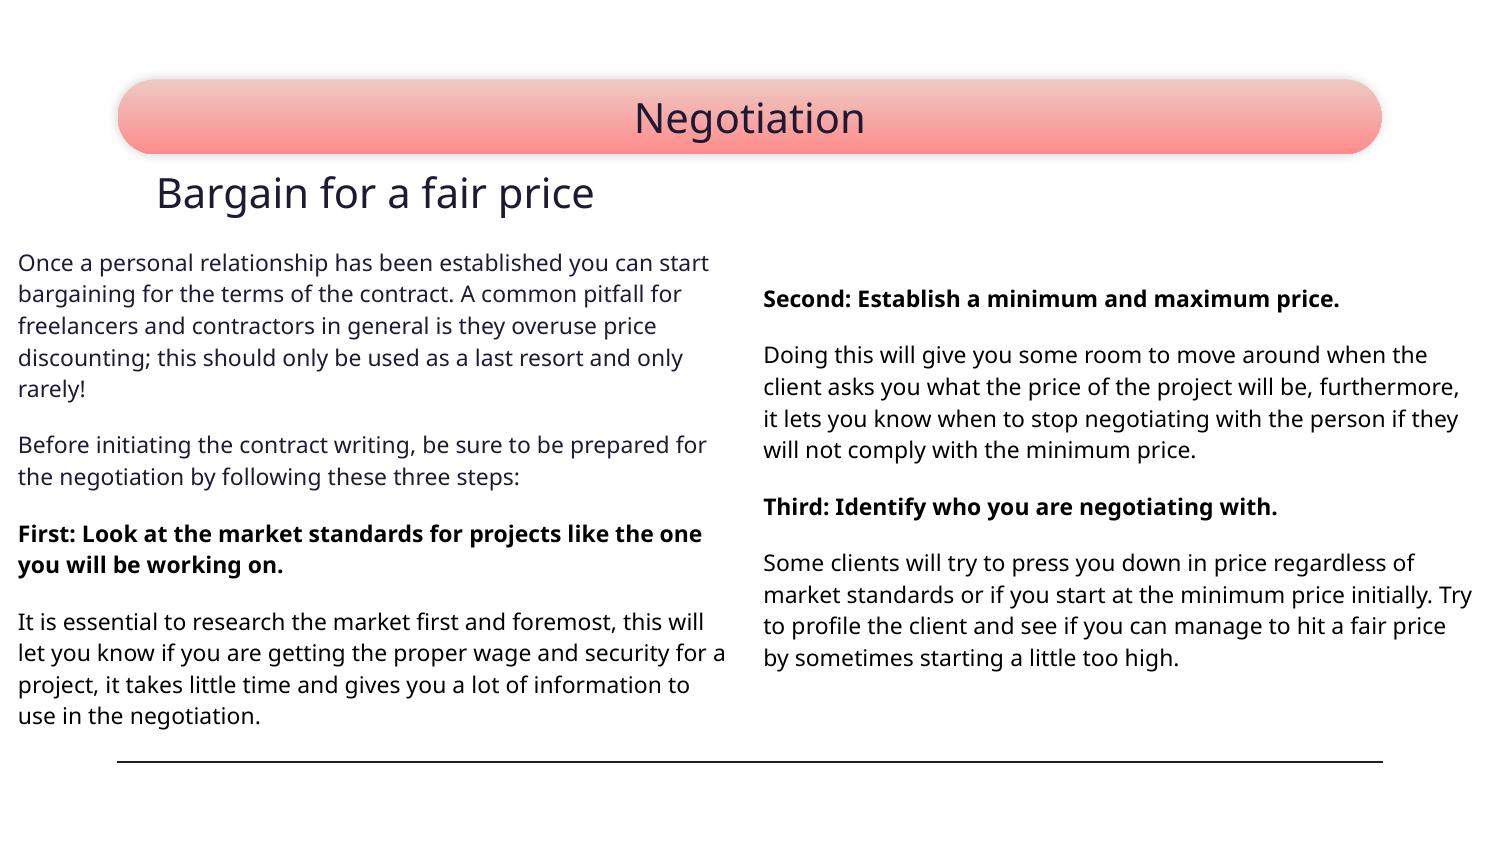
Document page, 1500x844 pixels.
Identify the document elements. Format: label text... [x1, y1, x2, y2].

subtitle Once a personal relationship has been established you can start bargaining for the terms of the contract. A common pitfall for freelancers and contractors in general is they overuse price discounting; this should only be used as a last resort and only rarely! Before initiating the contract writing, be sure to be prepared for the negotiation by following these three steps: First: Look at the market standards for projects like the one you will be working on. It is essential to research the market first and foremost, this will let you know if you are getting the proper wage and security for a project, it takes little time and gives you a lot of information to use in the negotiation. [2, 229, 749, 543]
title Negotiation [370, 79, 1130, 155]
subtitle Second: Establish a minimum and maximum price. Doing this will give you some room to move around when the client asks you what the price of the project will be, furthermore, it lets you know when to stop negotiating with the person if they will not comply with the minimum price. Third: Identify who you are negotiating with. Some clients will try to press you down in price regardless of market standards or if you start at the minimum price initially. Try to profile the client and see if you can manage to hit a fair price by sometimes starting a little too high. [748, 265, 1494, 579]
title Bargain for a fair price [122, 154, 629, 229]
